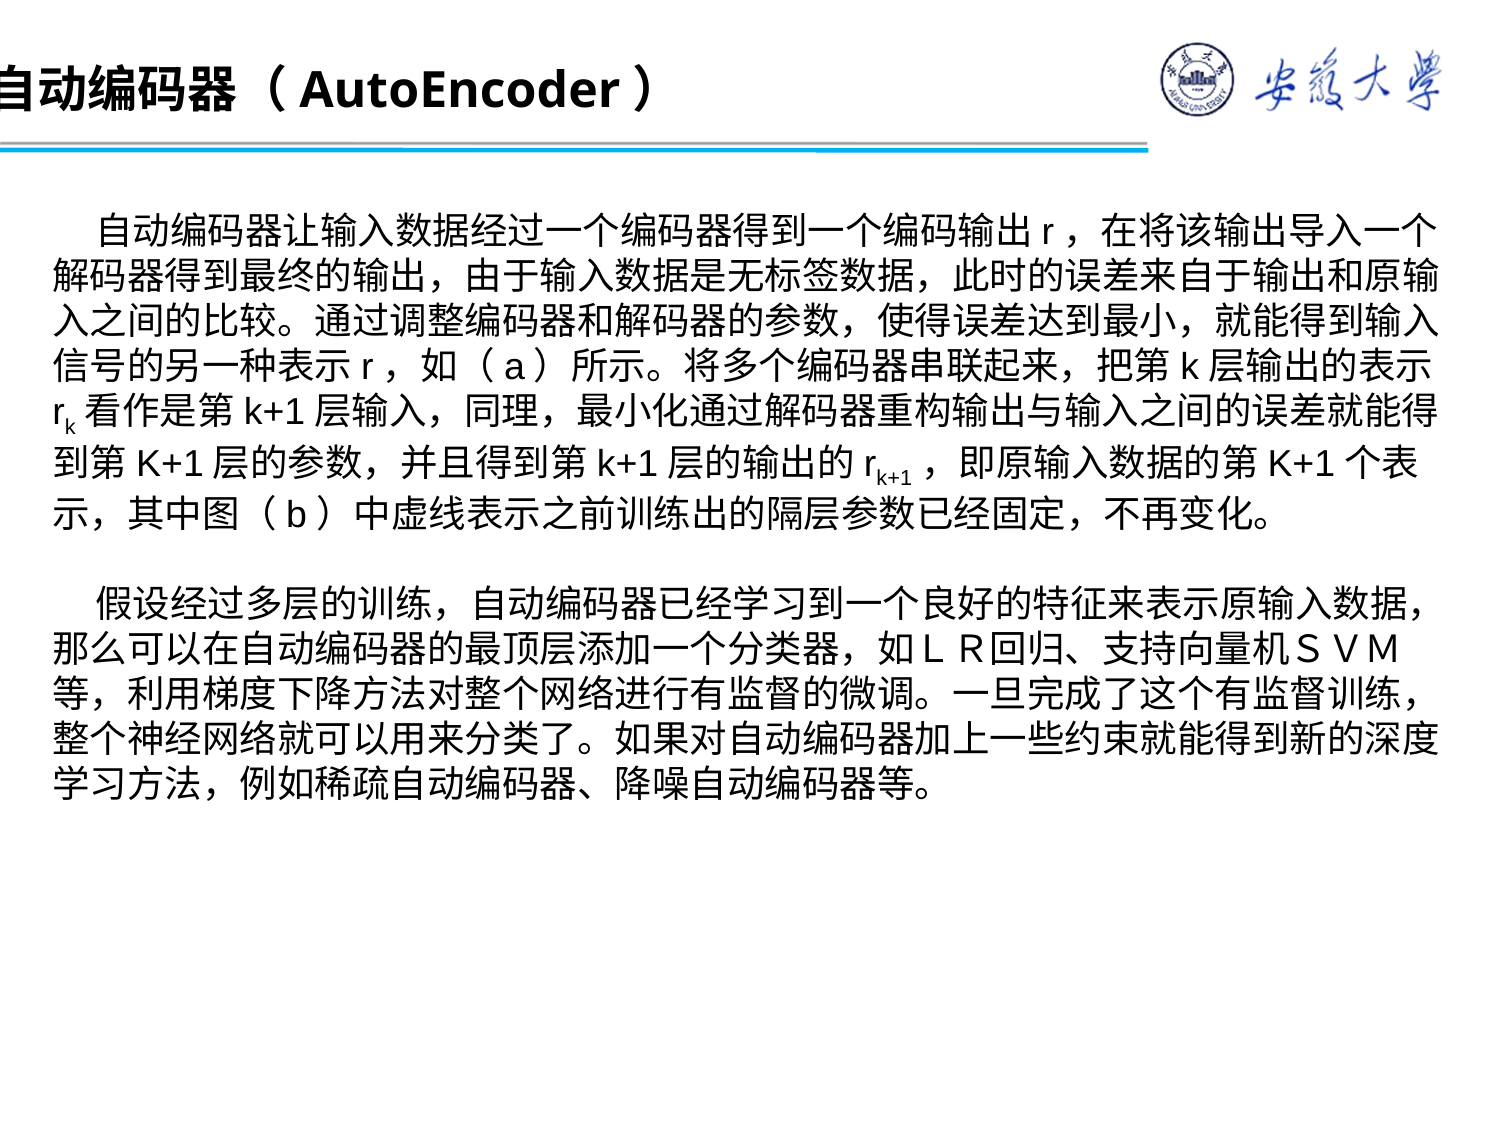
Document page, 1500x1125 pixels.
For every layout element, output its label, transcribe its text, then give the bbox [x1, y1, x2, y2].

text_box 自动编码器让输入数据经过一个编码器得到一个编码输出r，在将该输出导入一个解码器得到最终的输出，由于输入数据是无标签数据，此时的误差来自于输出和原输入之间的比较。通过调整编码器和解码器的参数，使得误差达到最小，就能得到输入信号的另一种表示r，如（a）所示。将多个编码器串联起来，把第k层输出的表示rk看作是第k+1层输入，同理，最小化通过解码器重构输出与输入之间的误差就能得到第K+1层的参数，并且得到第k+1层的输出的rk+1，即原输入数据的第K+1个表示，其中图（b）中虚线表示之前训练出的隔层参数已经固定，不再变化。 假设经过多层的训练，自动编码器已经学习到一个良好的特征来表示原输入数据，那么可以在自动编码器的最顶层添加一个分类器，如ＬＲ回归、支持向量机ＳＶＭ等，利用梯度下降方法对整个网络进行有监督的微调。一旦完成了这个有监督训练，整个神经网络就可以用来分类了。如果对自动编码器加上一些约束就能得到新的深度学习方法，例如稀疏自动编码器、降噪自动编码器等。 [37, 199, 1475, 812]
picture [1149, 37, 1465, 121]
text_box 自动编码器（AutoEncoder） [0, 49, 698, 125]
